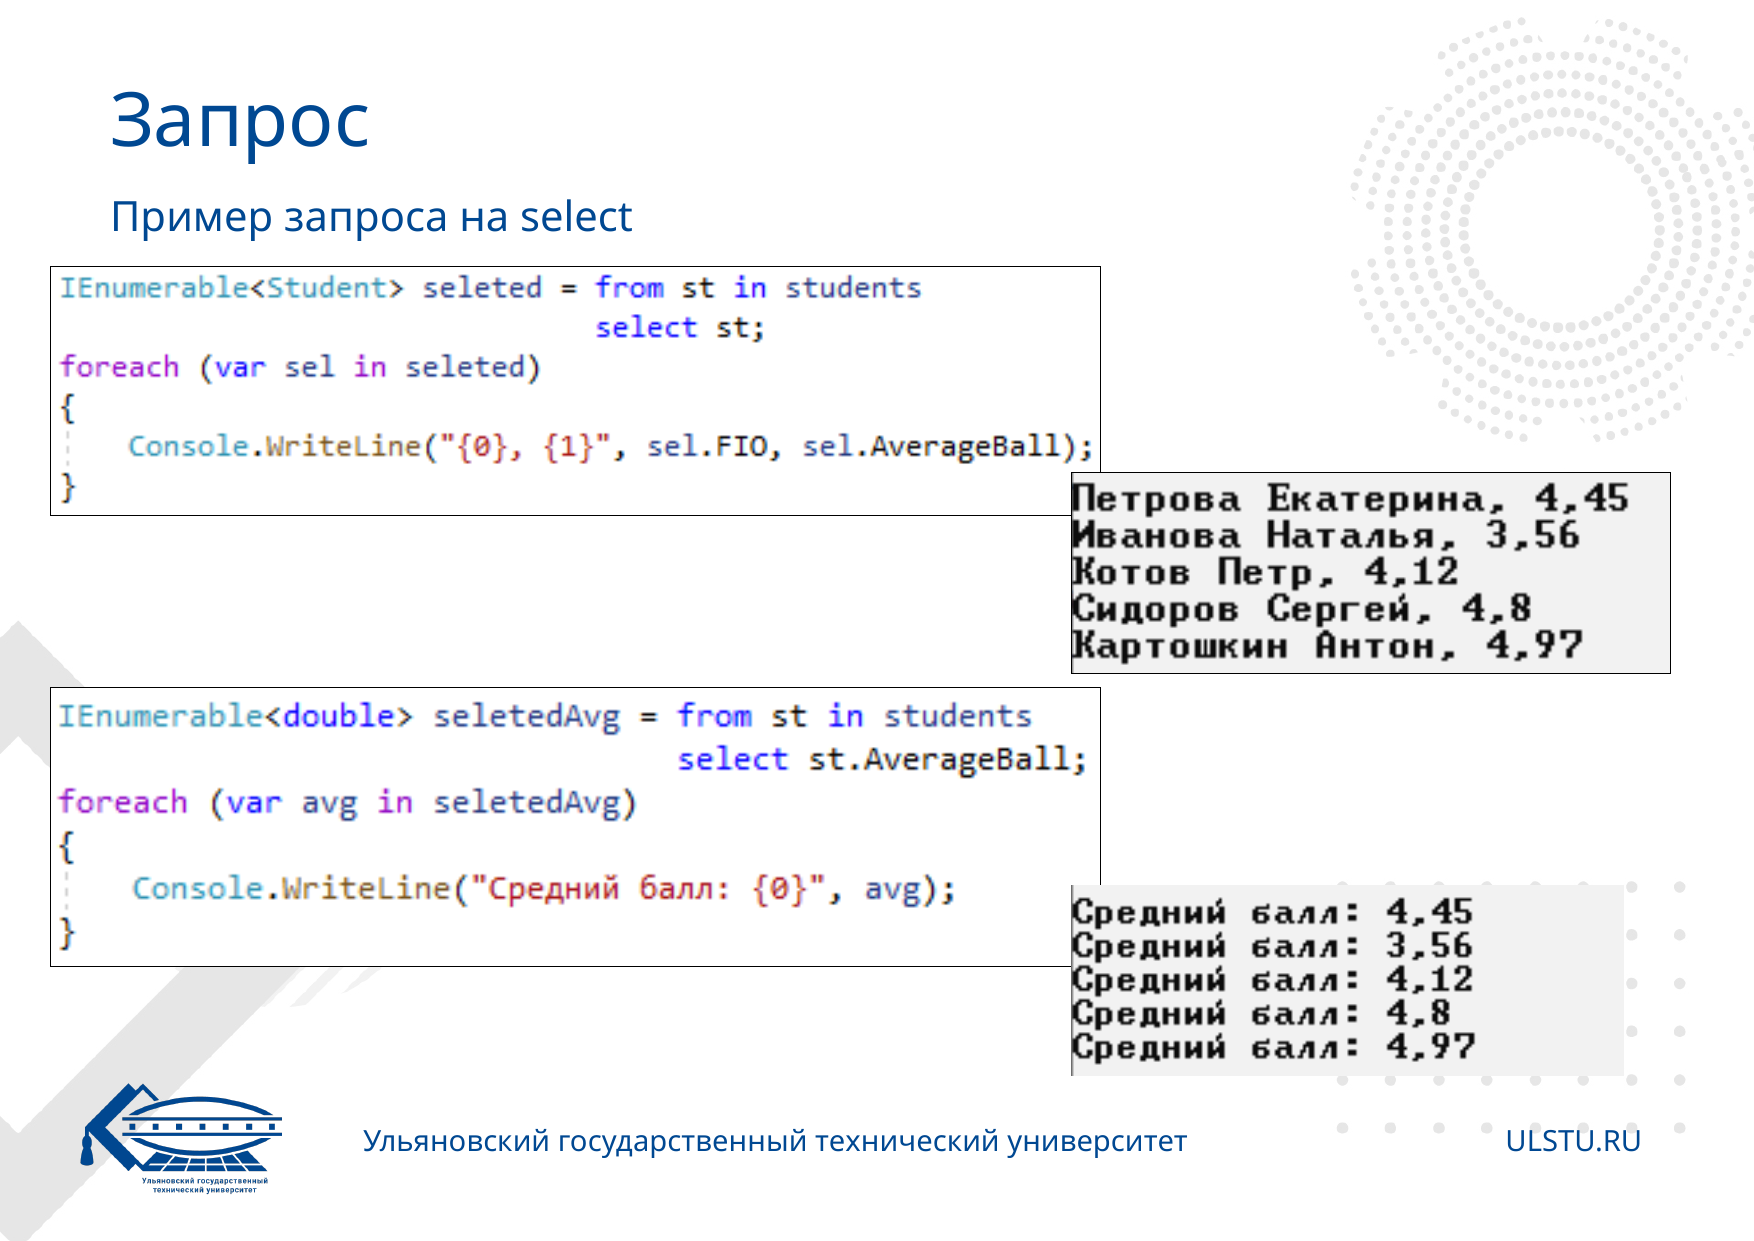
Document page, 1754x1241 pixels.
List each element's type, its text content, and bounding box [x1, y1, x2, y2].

text_box ULSTU.RU [1490, 1114, 1700, 1174]
text_box Пример запроса на select [95, 182, 1682, 271]
picture [0, 0, 1754, 1241]
text_box Запрос [95, 64, 1682, 182]
text_box Ульяновский государственный технический университет [348, 1114, 1278, 1174]
